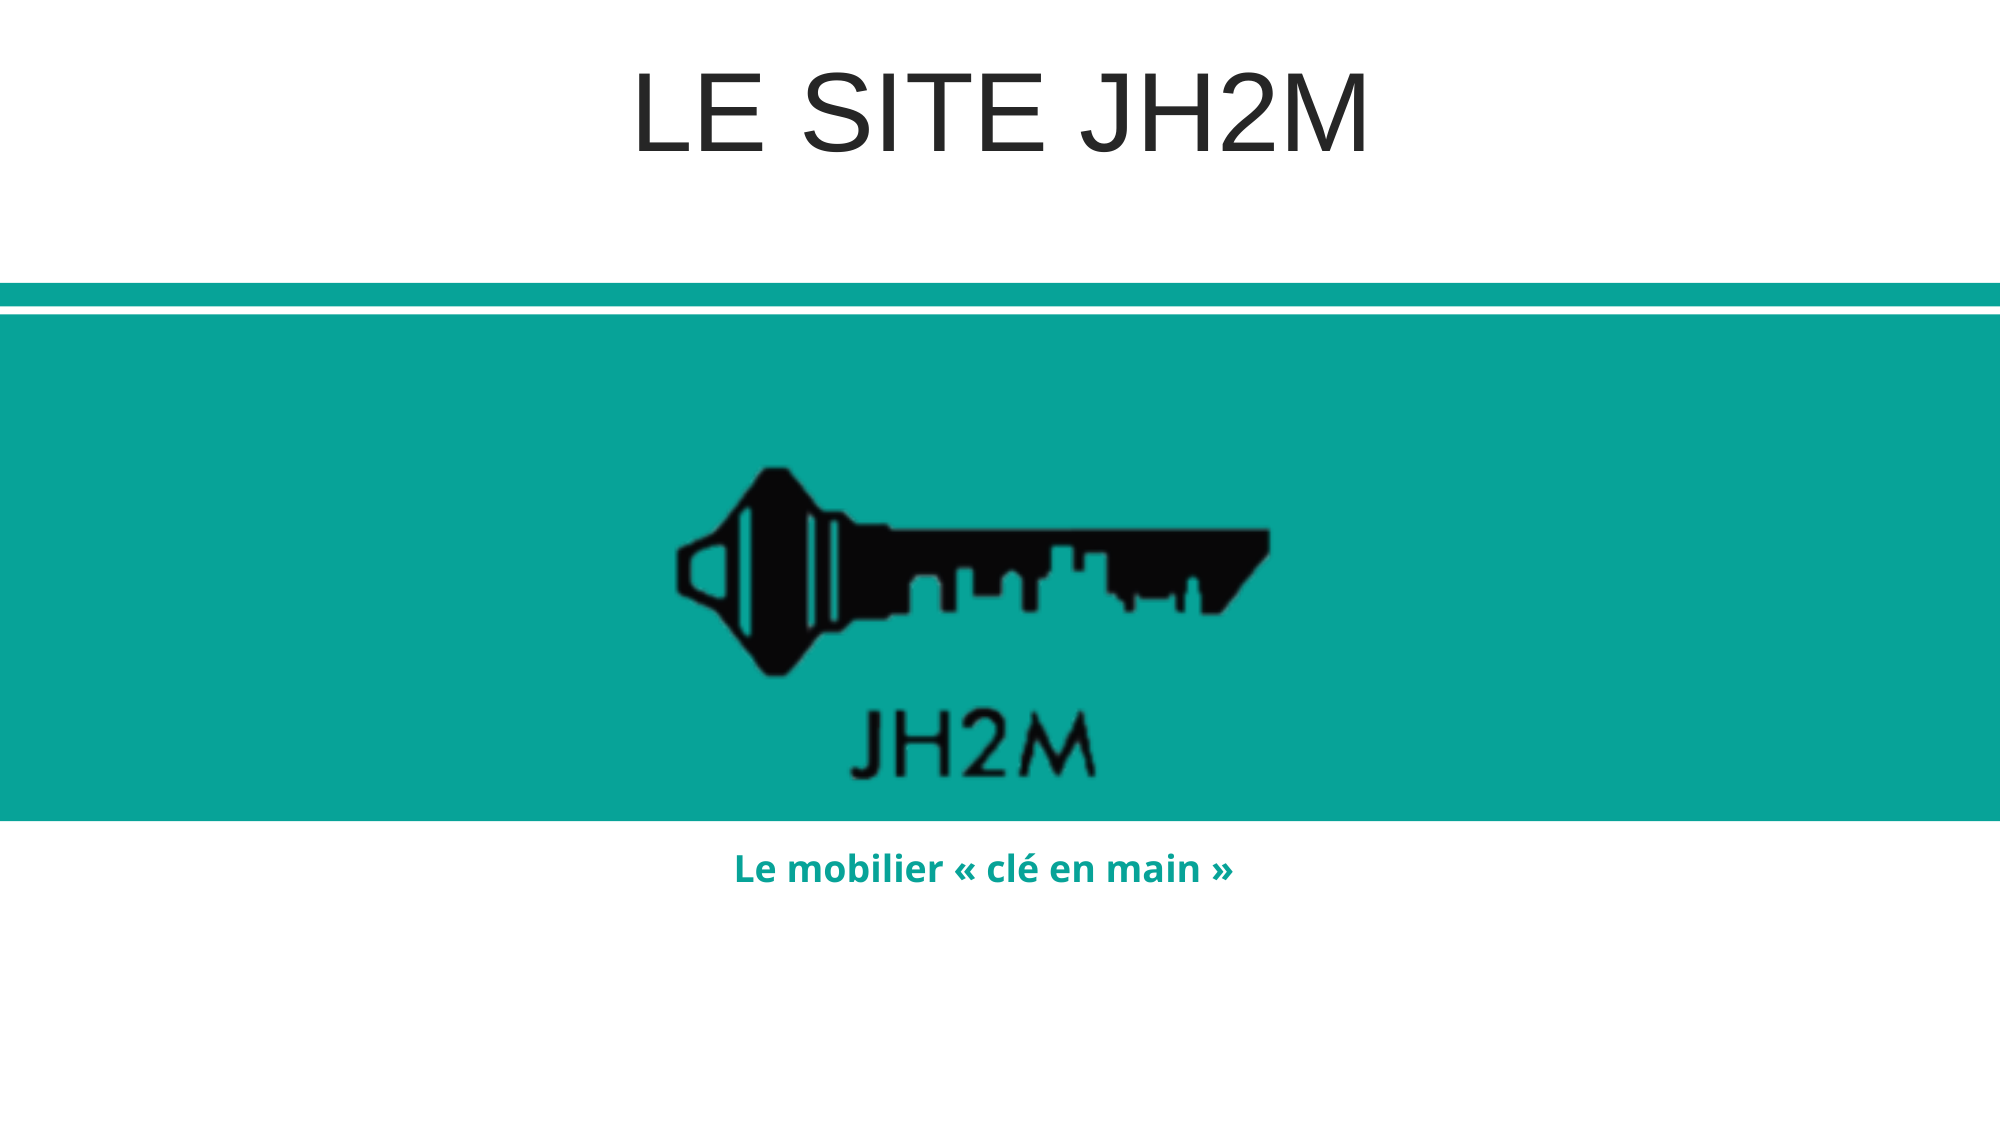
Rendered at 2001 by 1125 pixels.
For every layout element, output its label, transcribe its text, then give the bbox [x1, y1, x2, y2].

list LE SITE JH2M [53, 55, 1952, 175]
text_box Le mobilier « clé en main » [718, 838, 1250, 898]
picture [616, 428, 1353, 838]
